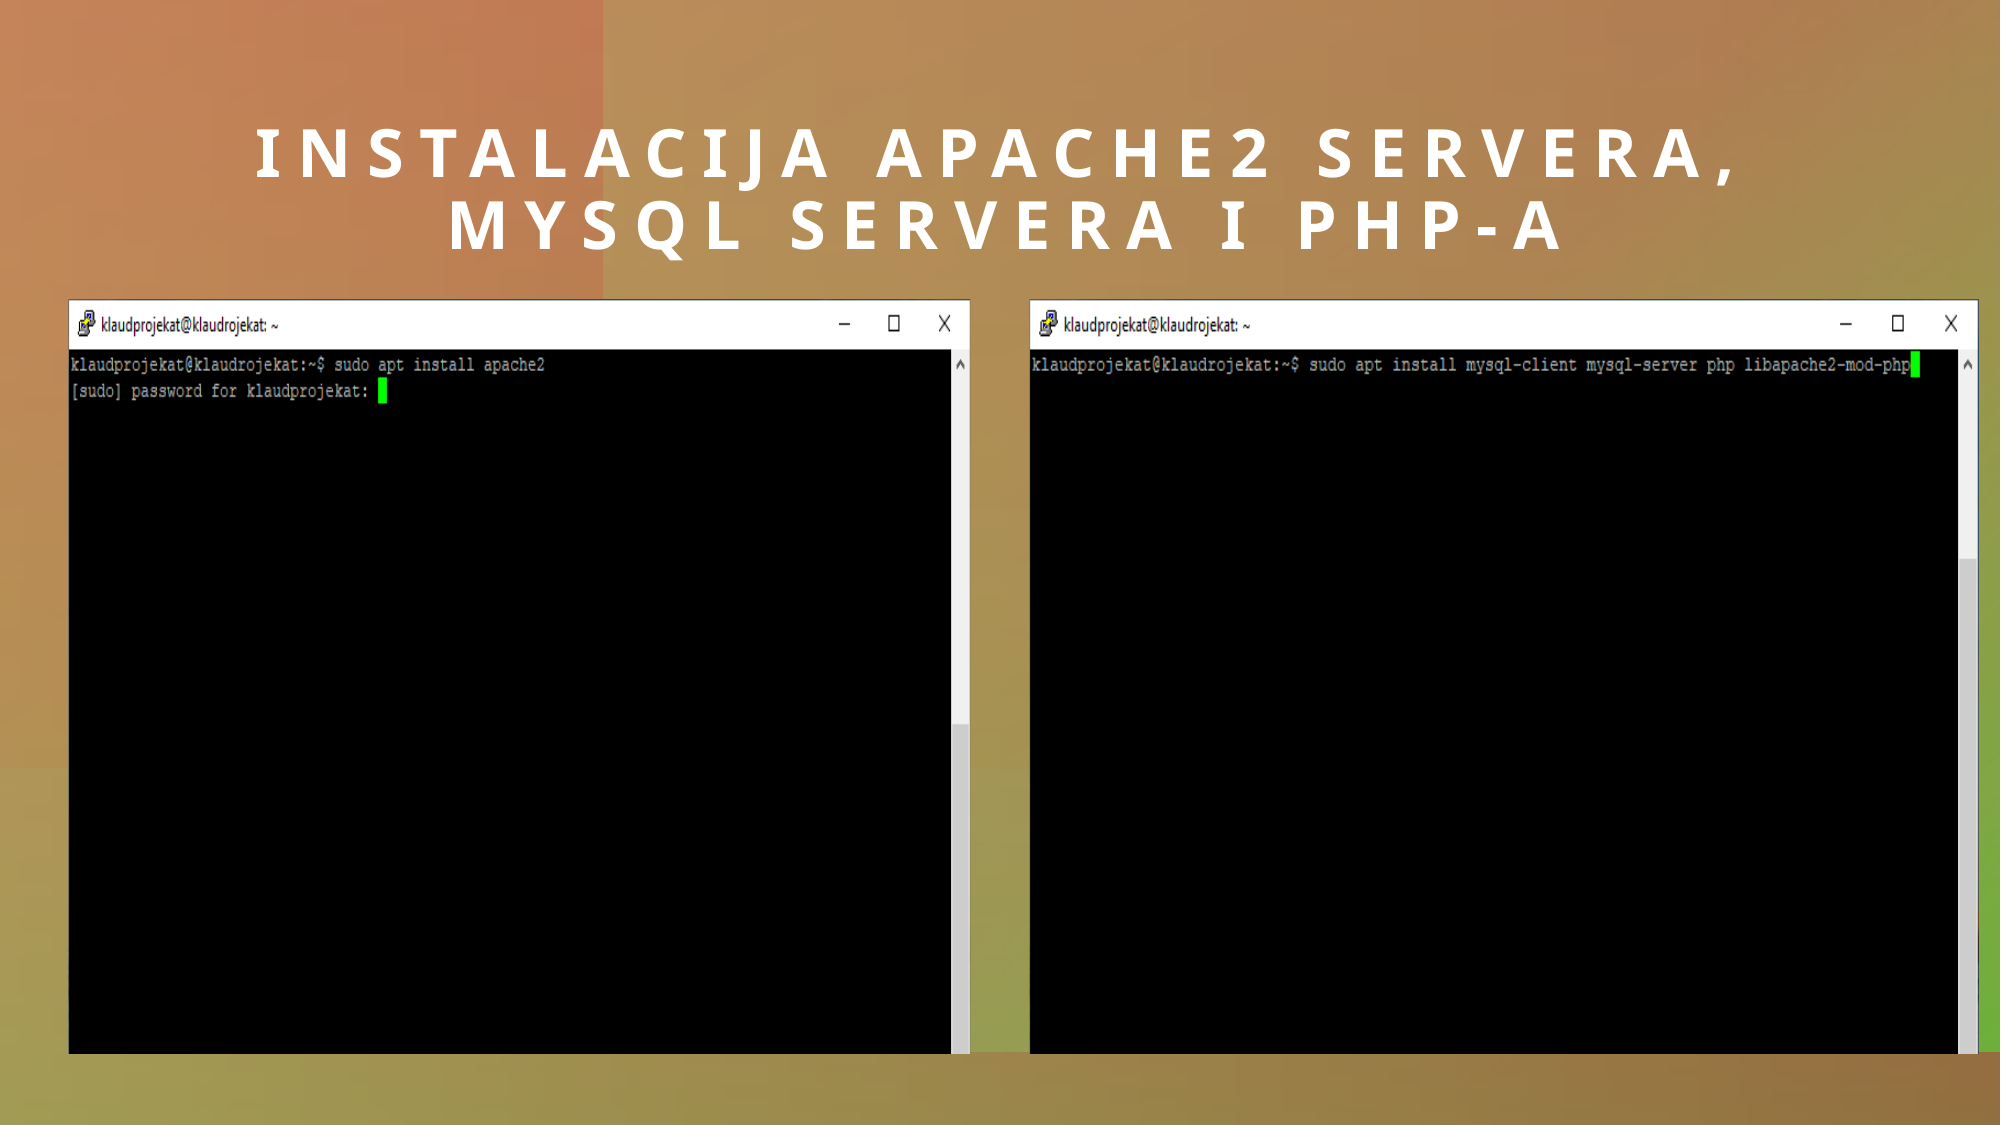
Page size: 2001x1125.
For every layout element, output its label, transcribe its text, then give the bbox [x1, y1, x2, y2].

text_box [0, 769, 2000, 1125]
text_box [0, 0, 2000, 769]
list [68, 299, 971, 1054]
title INSTALACIJA Apache2 servera, mysql servera i PHP-a [154, 114, 1853, 271]
picture [1029, 299, 1979, 1054]
